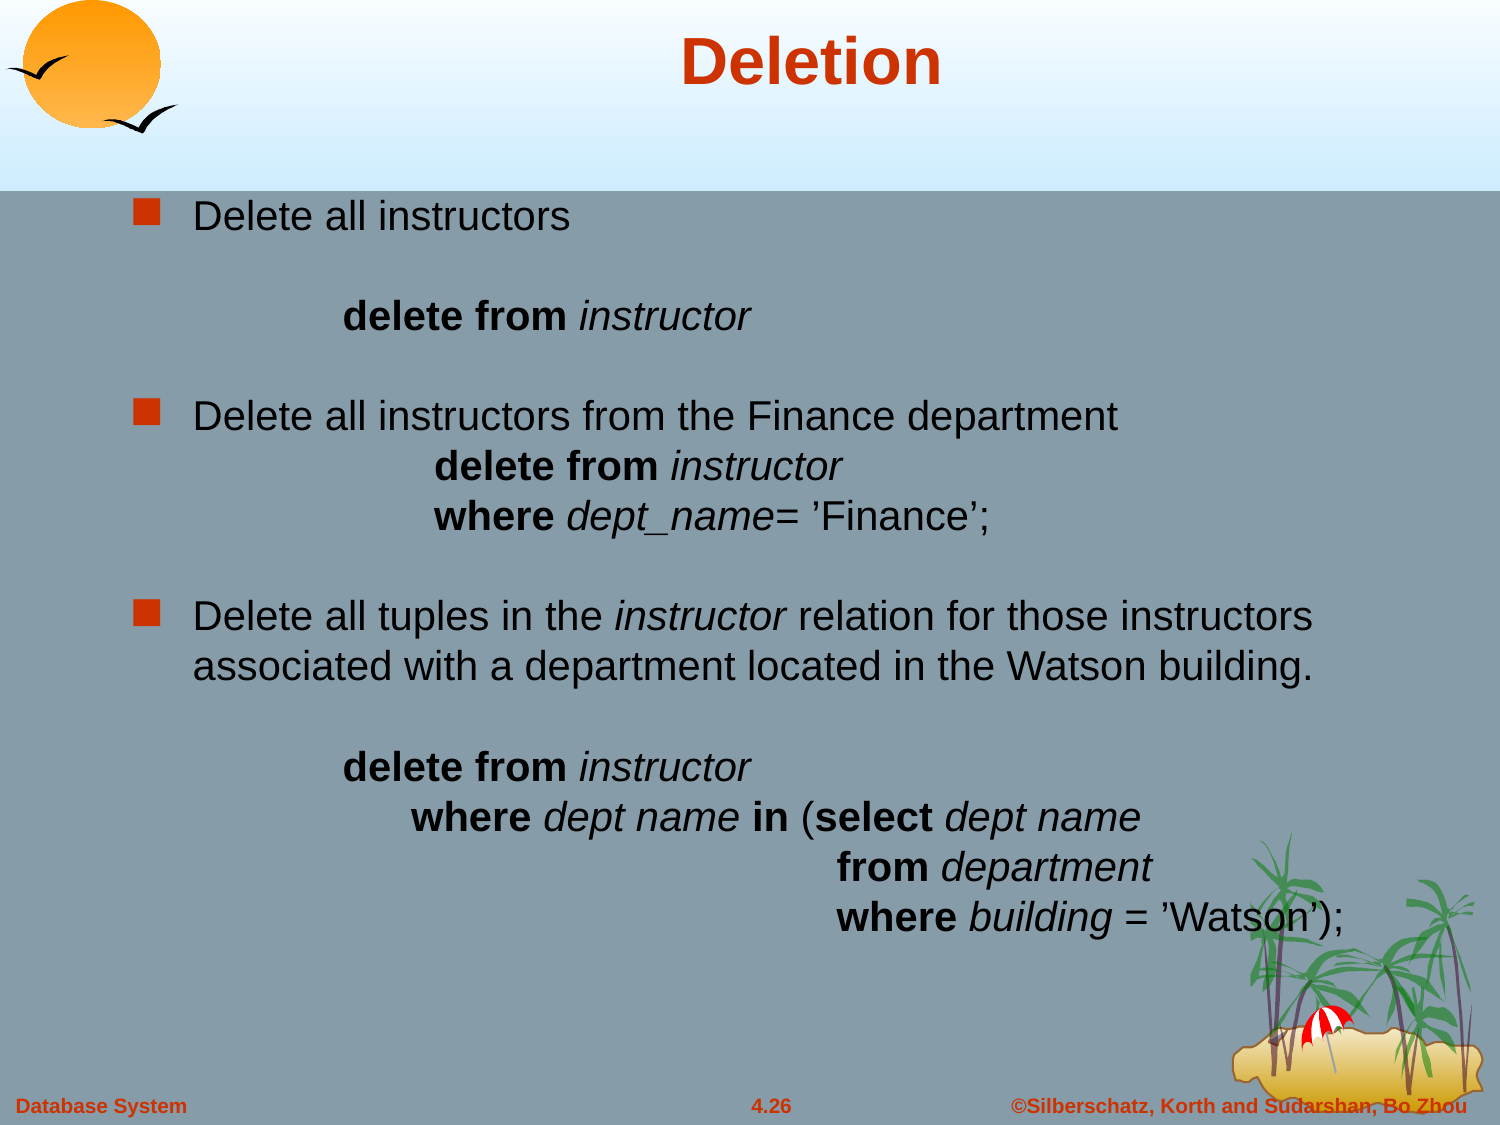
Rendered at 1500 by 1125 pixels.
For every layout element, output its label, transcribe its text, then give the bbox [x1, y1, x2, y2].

title Deletion [148, 5, 1475, 106]
list Delete all instructors delete from instructor Delete all instructors from the Finance department delete from instructor where dept_name= ’Finance’; Delete all tuples in the instructor relation for those instructors associated with a department located in the Watson building. delete from instructor where dept name in (select dept name from department where building = ’Watson’); [121, 181, 1393, 1031]
